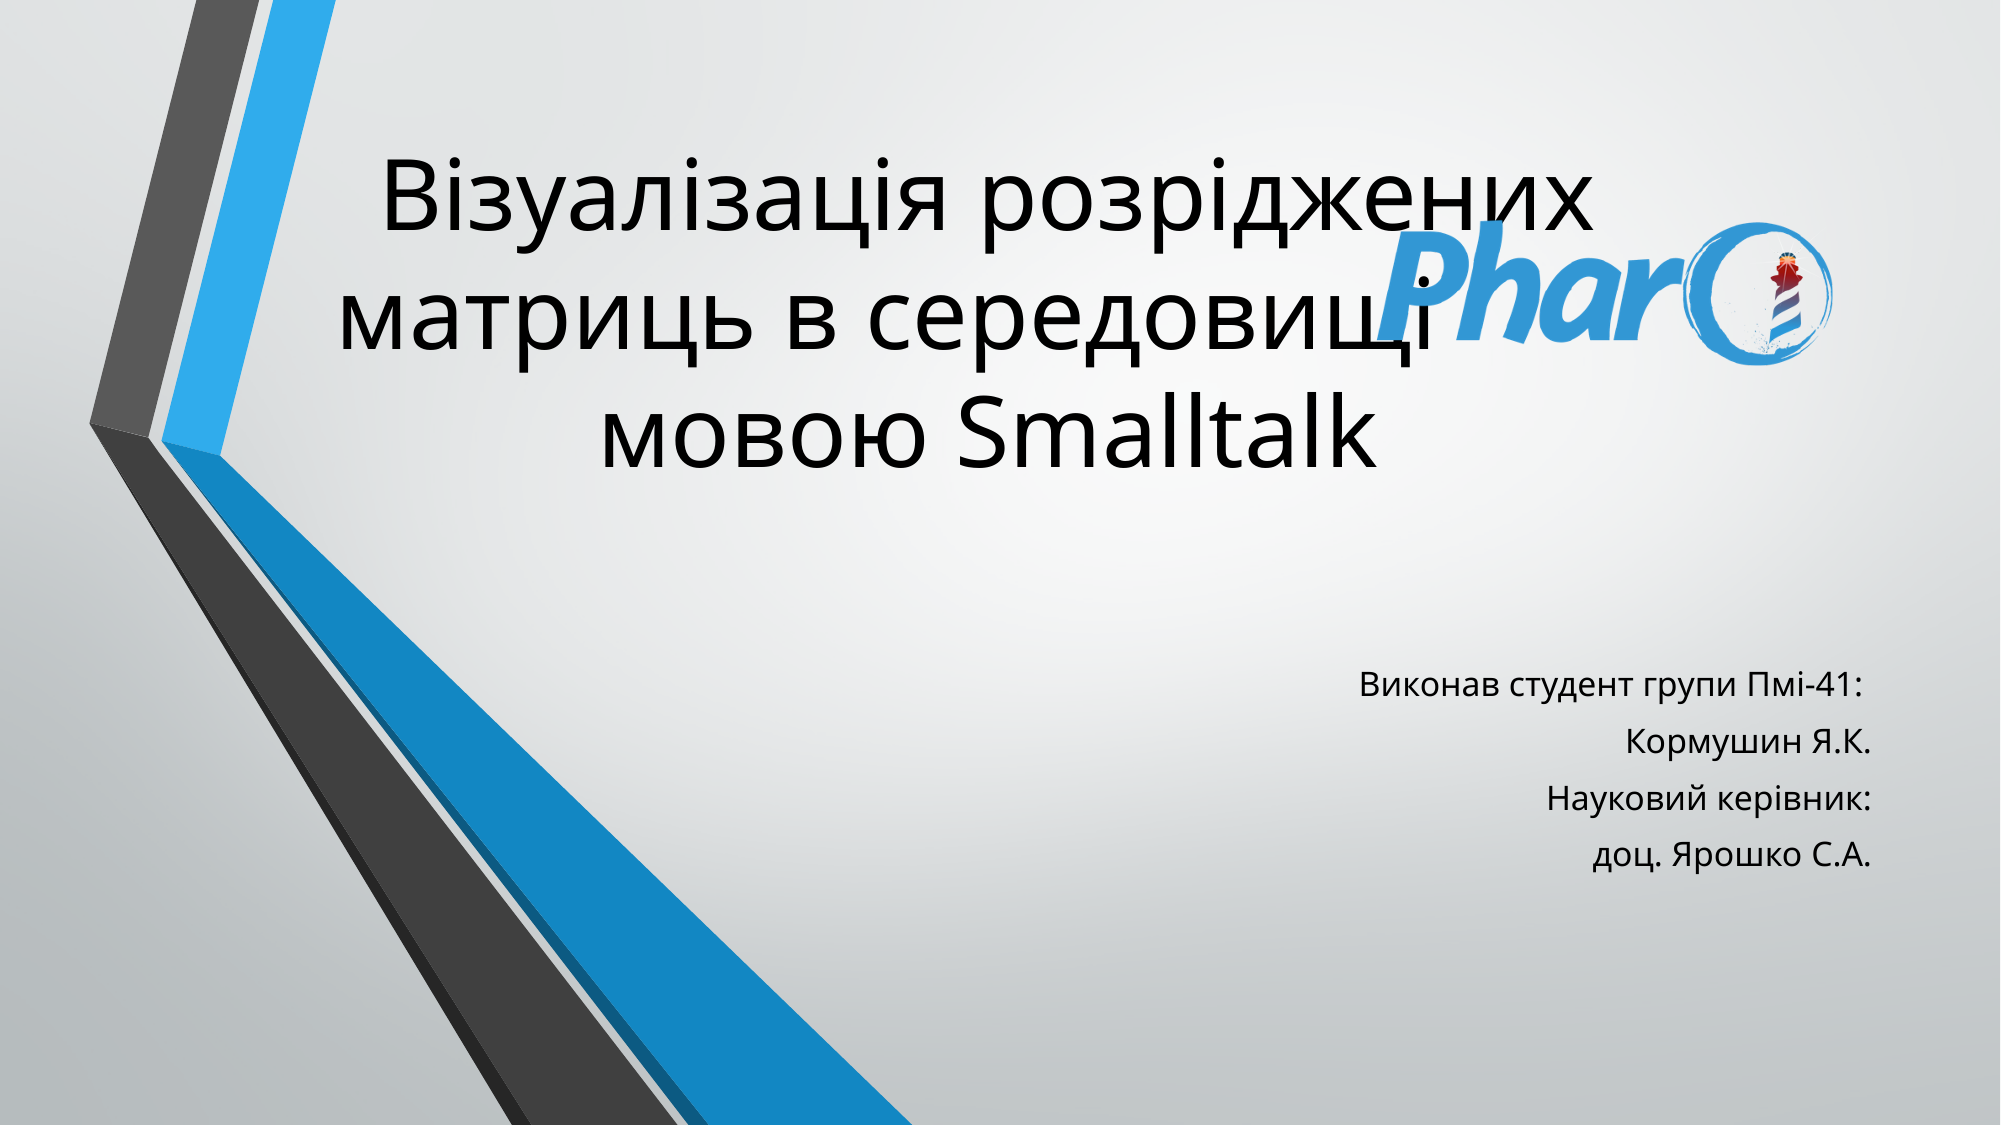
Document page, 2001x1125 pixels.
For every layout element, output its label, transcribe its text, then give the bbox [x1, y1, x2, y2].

title Візуалізація розріджених матриць в середовищі мовою Smalltalk [204, 112, 1772, 495]
picture [1375, 215, 1833, 367]
subtitle Виконав студент групи Пмі-41: Кормушин Я.К. Науковий керівник: доц. Ярошко С.А. [740, 655, 1887, 884]
